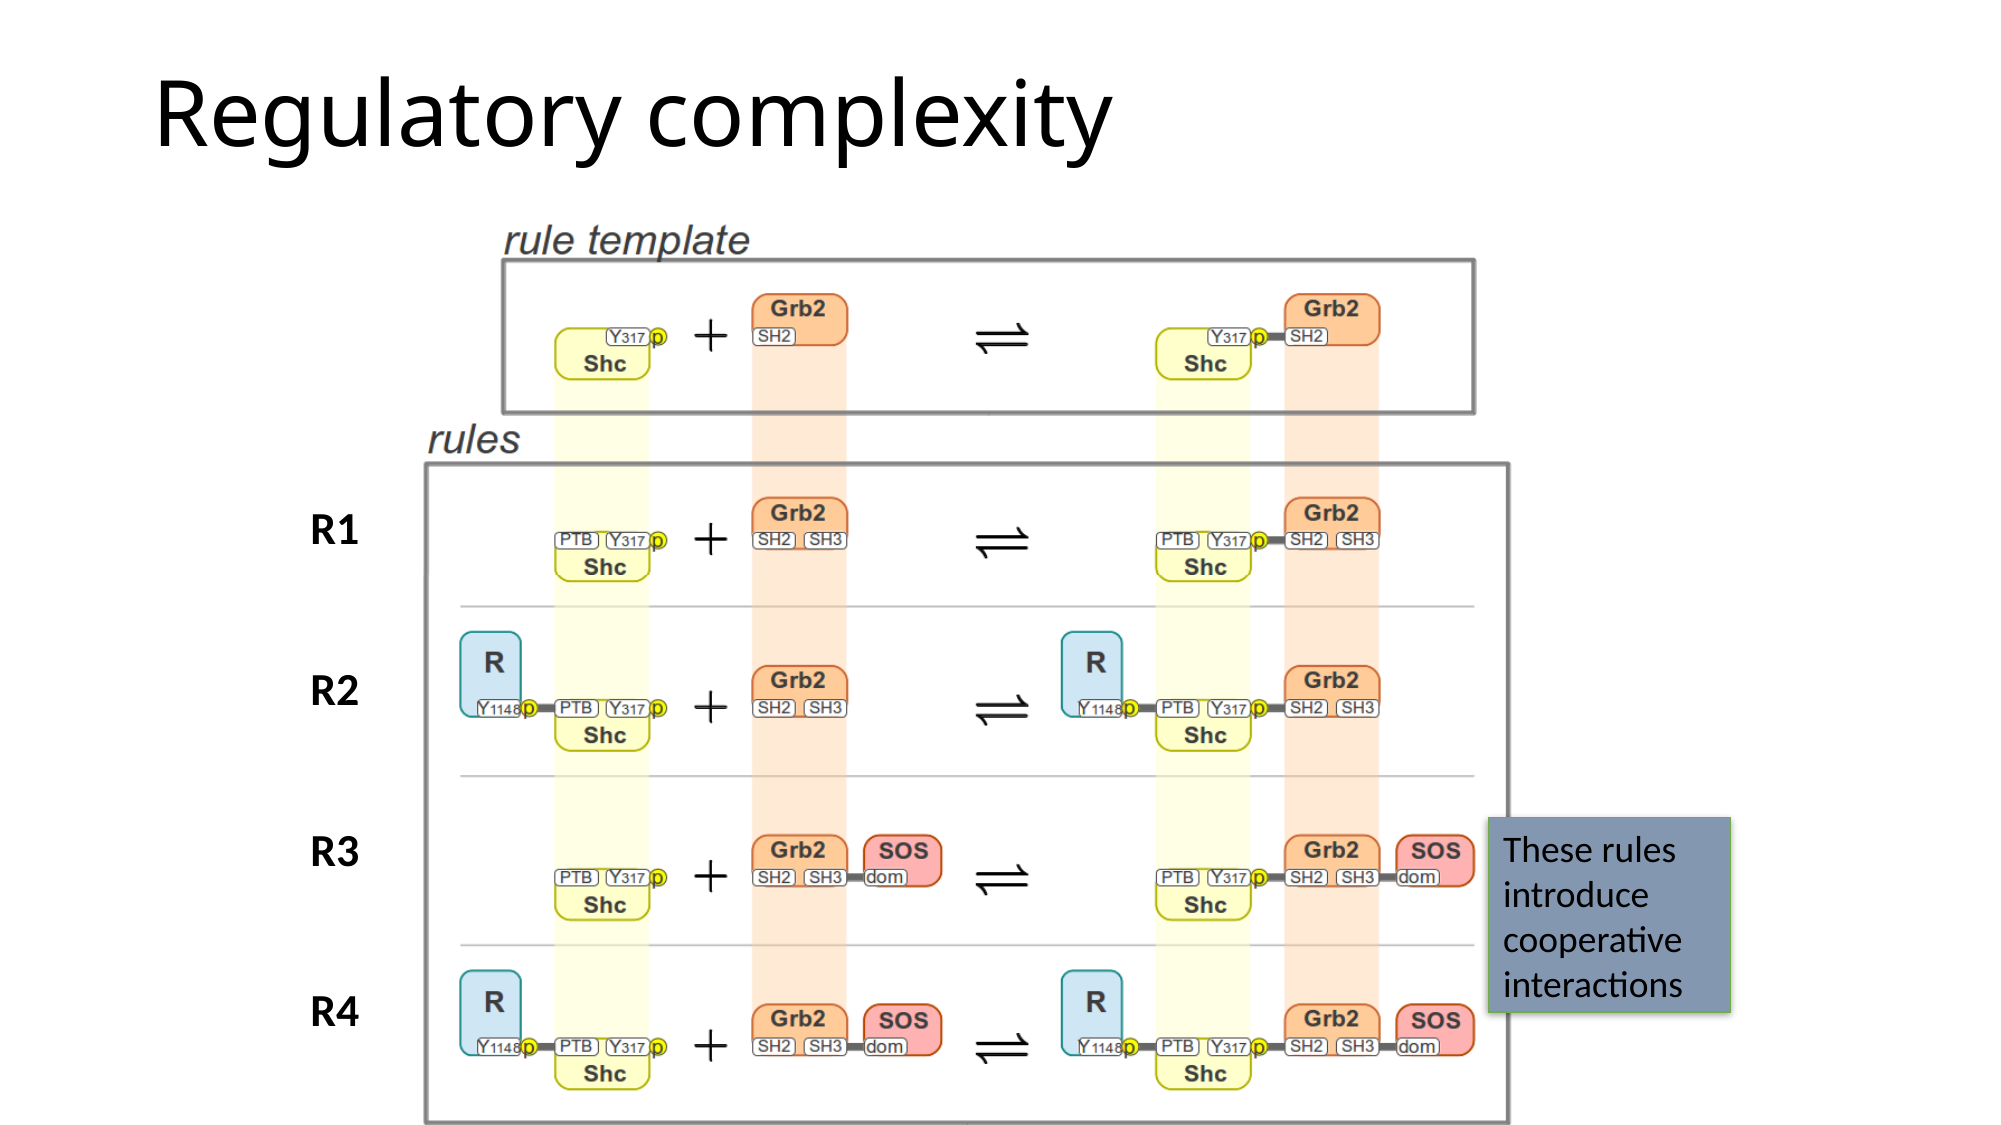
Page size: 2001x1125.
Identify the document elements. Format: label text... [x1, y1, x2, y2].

picture [418, 218, 1517, 1125]
text_box R1 [294, 486, 394, 556]
text_box R4 [294, 968, 394, 1038]
text_box These rules introduce cooperative interactions [1521, 817, 1731, 1013]
text_box Regulatory complexity [137, 59, 1863, 278]
text_box R2 [294, 647, 394, 717]
text_box R3 [294, 807, 394, 878]
